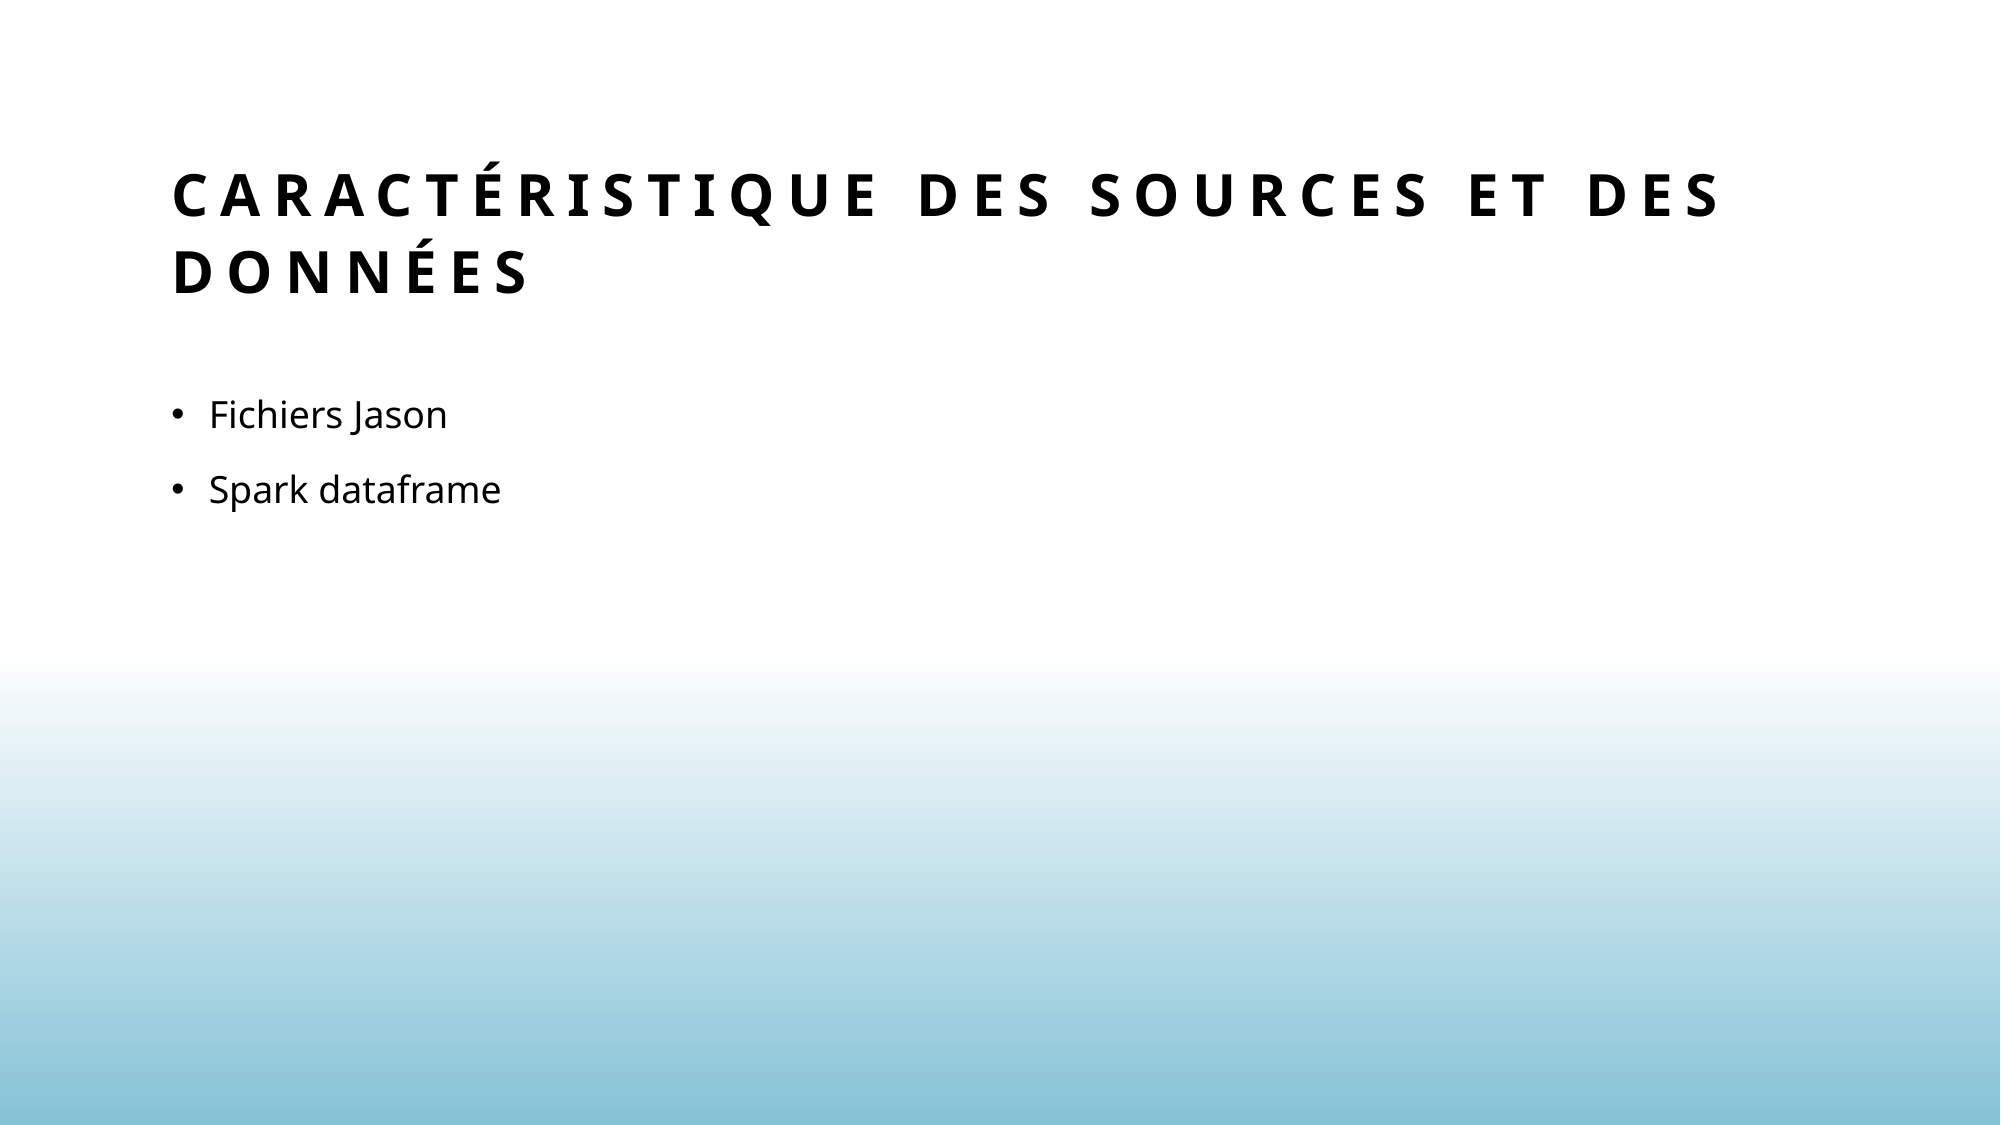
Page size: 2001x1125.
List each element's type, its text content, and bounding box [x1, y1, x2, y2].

list Fichiers Jason Spark dataframe [156, 375, 1844, 1014]
title Caractéristique des sources et des données [156, 124, 1844, 313]
